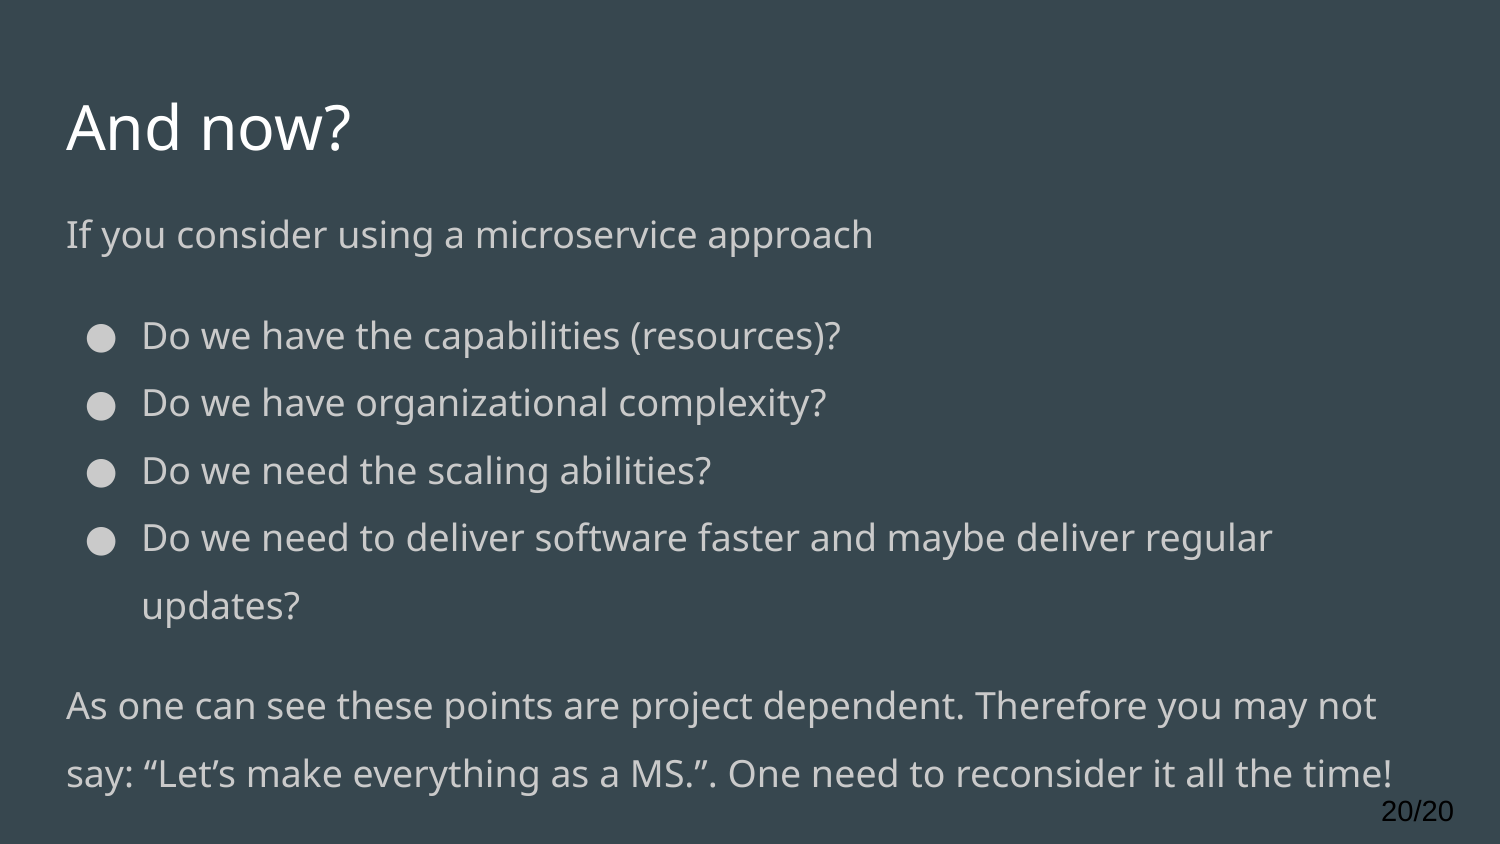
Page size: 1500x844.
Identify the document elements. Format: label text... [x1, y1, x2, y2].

list If you consider using a microservice approach Do we have the capabilities (resources)? Do we have organizational complexity? Do we need the scaling abilities? Do we need to deliver software faster and maybe deliver regular updates? As one can see these points are project dependent. Therefore you may not say: “Let’s make everything as a MS.”. One need to reconsider it all the time! [51, 189, 1449, 750]
title And now? [51, 72, 1449, 167]
text_box 20/20 [1366, 784, 1483, 844]
